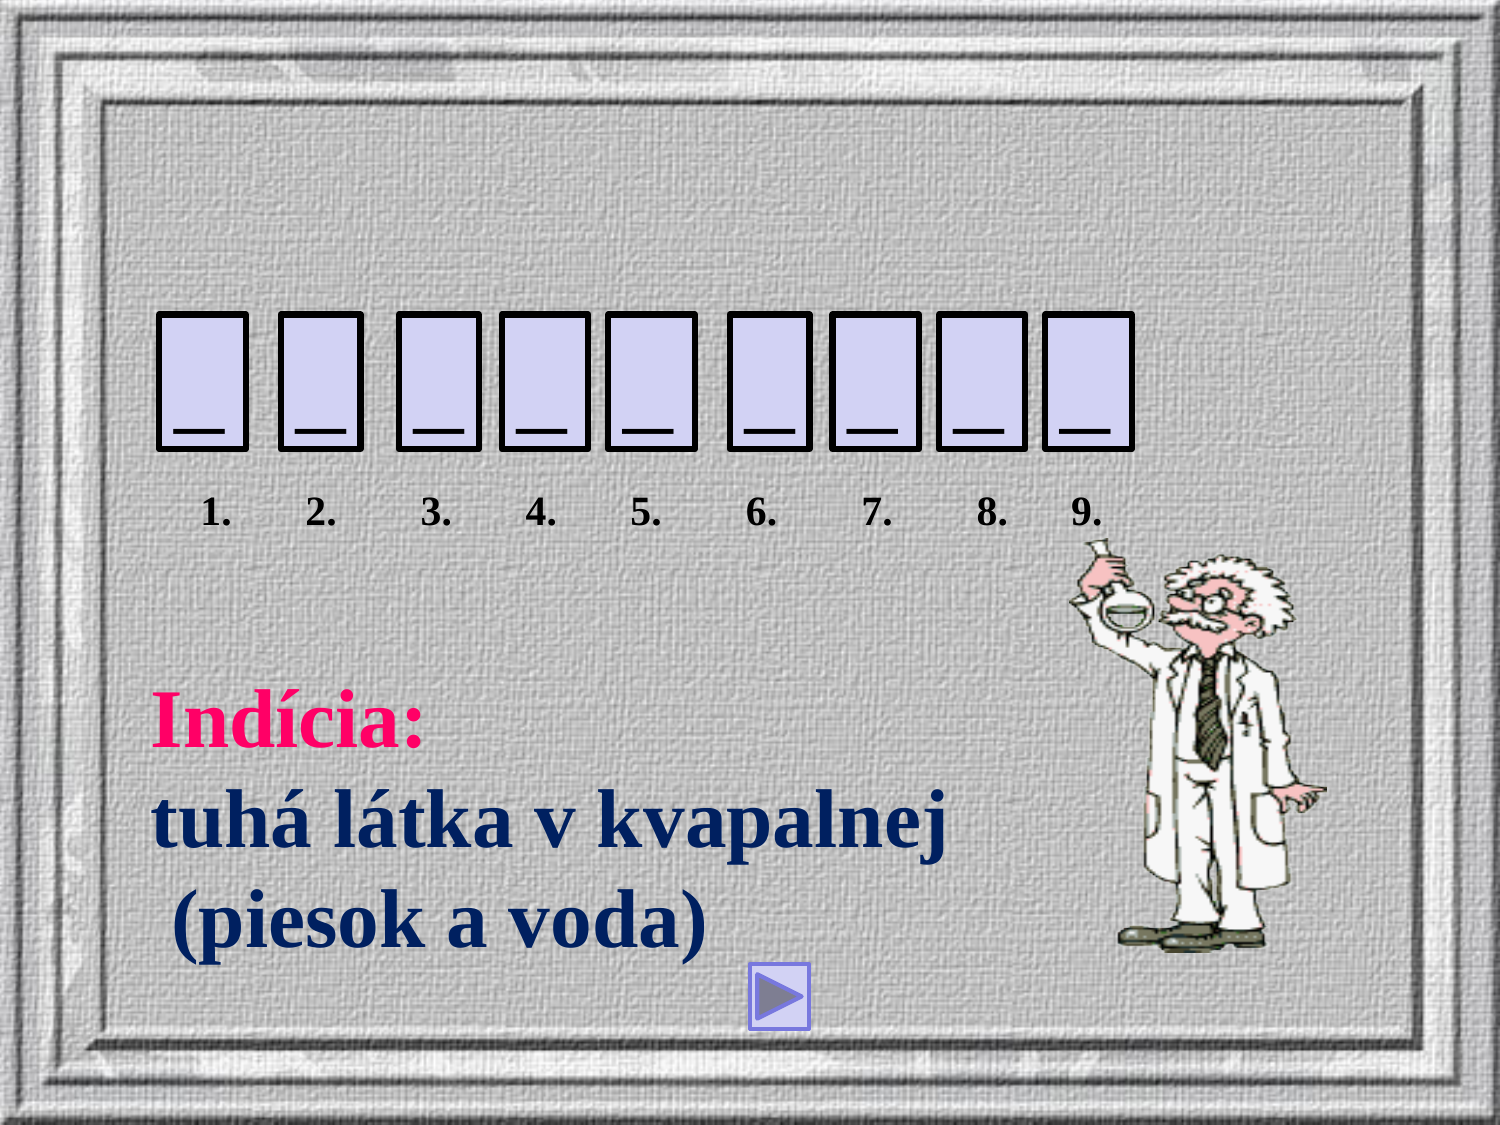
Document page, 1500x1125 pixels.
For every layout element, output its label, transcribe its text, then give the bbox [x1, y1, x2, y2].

text_box _ [832, 314, 920, 450]
text_box _ [398, 314, 479, 450]
text_box _ [501, 314, 589, 450]
text_box _ [729, 314, 810, 450]
text_box _ [608, 314, 695, 450]
text_box _ [159, 314, 246, 450]
text_box [748, 962, 811, 1031]
text_box 1. 2. 3. 4. 5. 6. 7. 8. 9. [135, 467, 1412, 543]
text_box _ [280, 314, 361, 450]
picture [0, 0, 1500, 1125]
text_box _ [938, 314, 1026, 450]
text_box Indícia: tuhá látka v kvapalnej (piesok a voda) [135, 656, 1119, 972]
text_box _ [1045, 314, 1132, 450]
